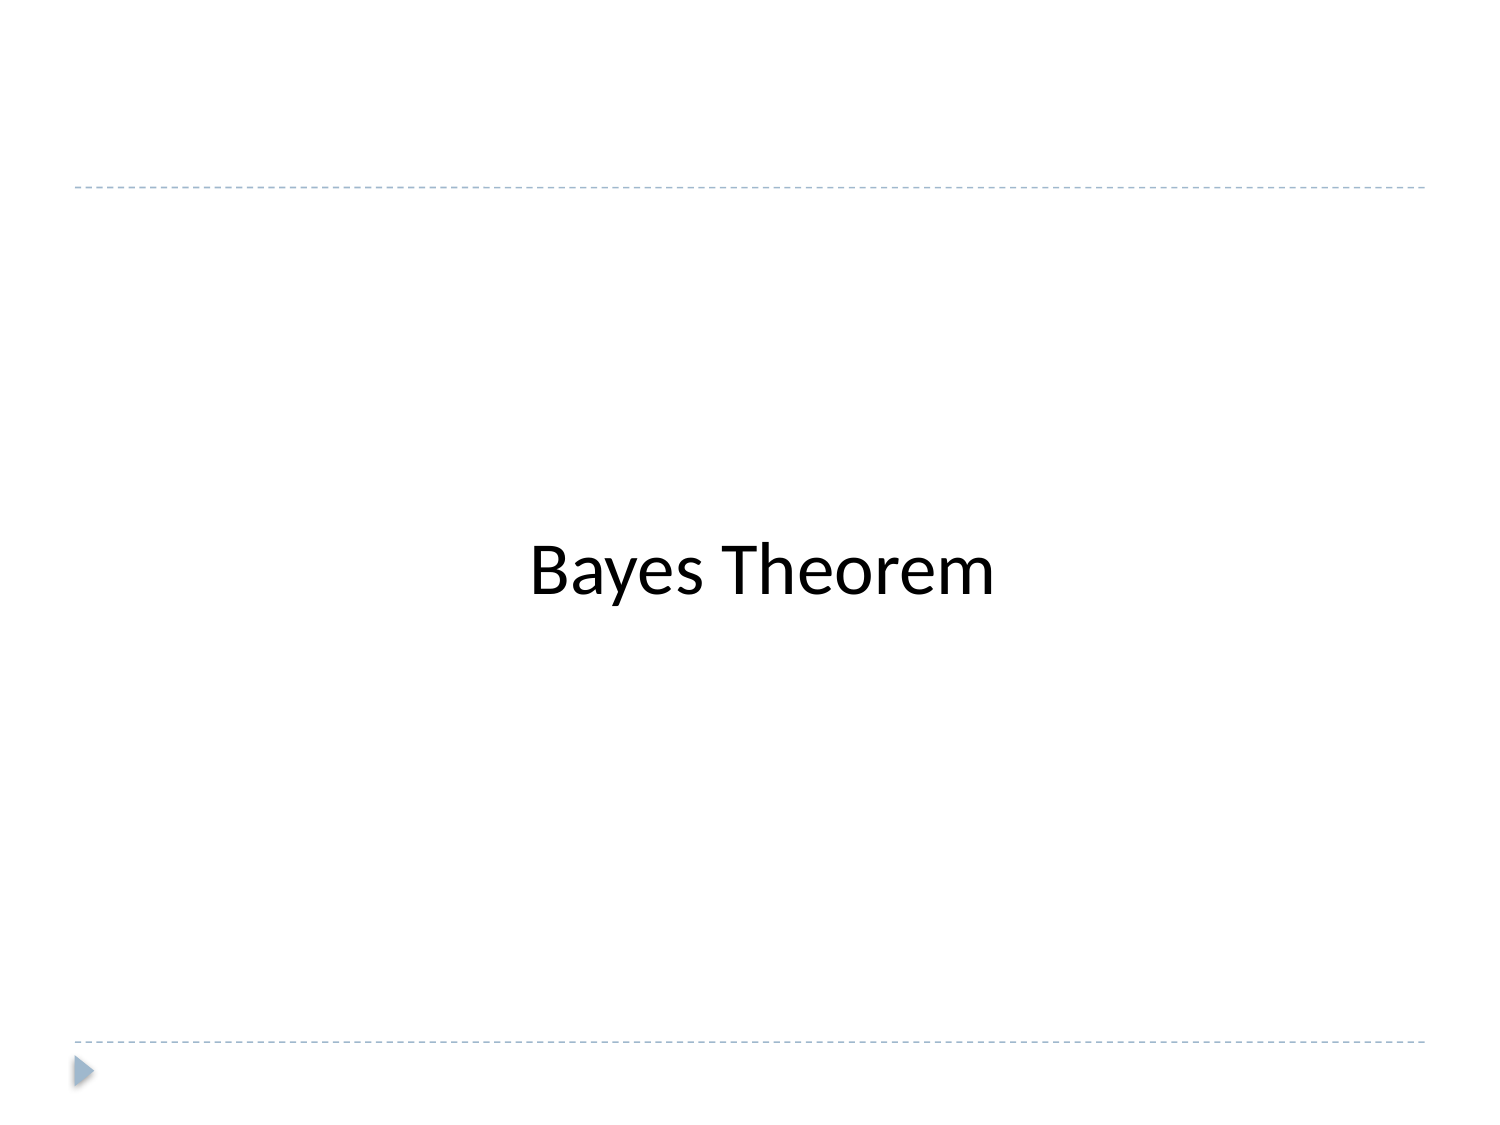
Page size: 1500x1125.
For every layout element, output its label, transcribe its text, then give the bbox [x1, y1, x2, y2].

text_box Bayes Theorem [514, 512, 1012, 618]
